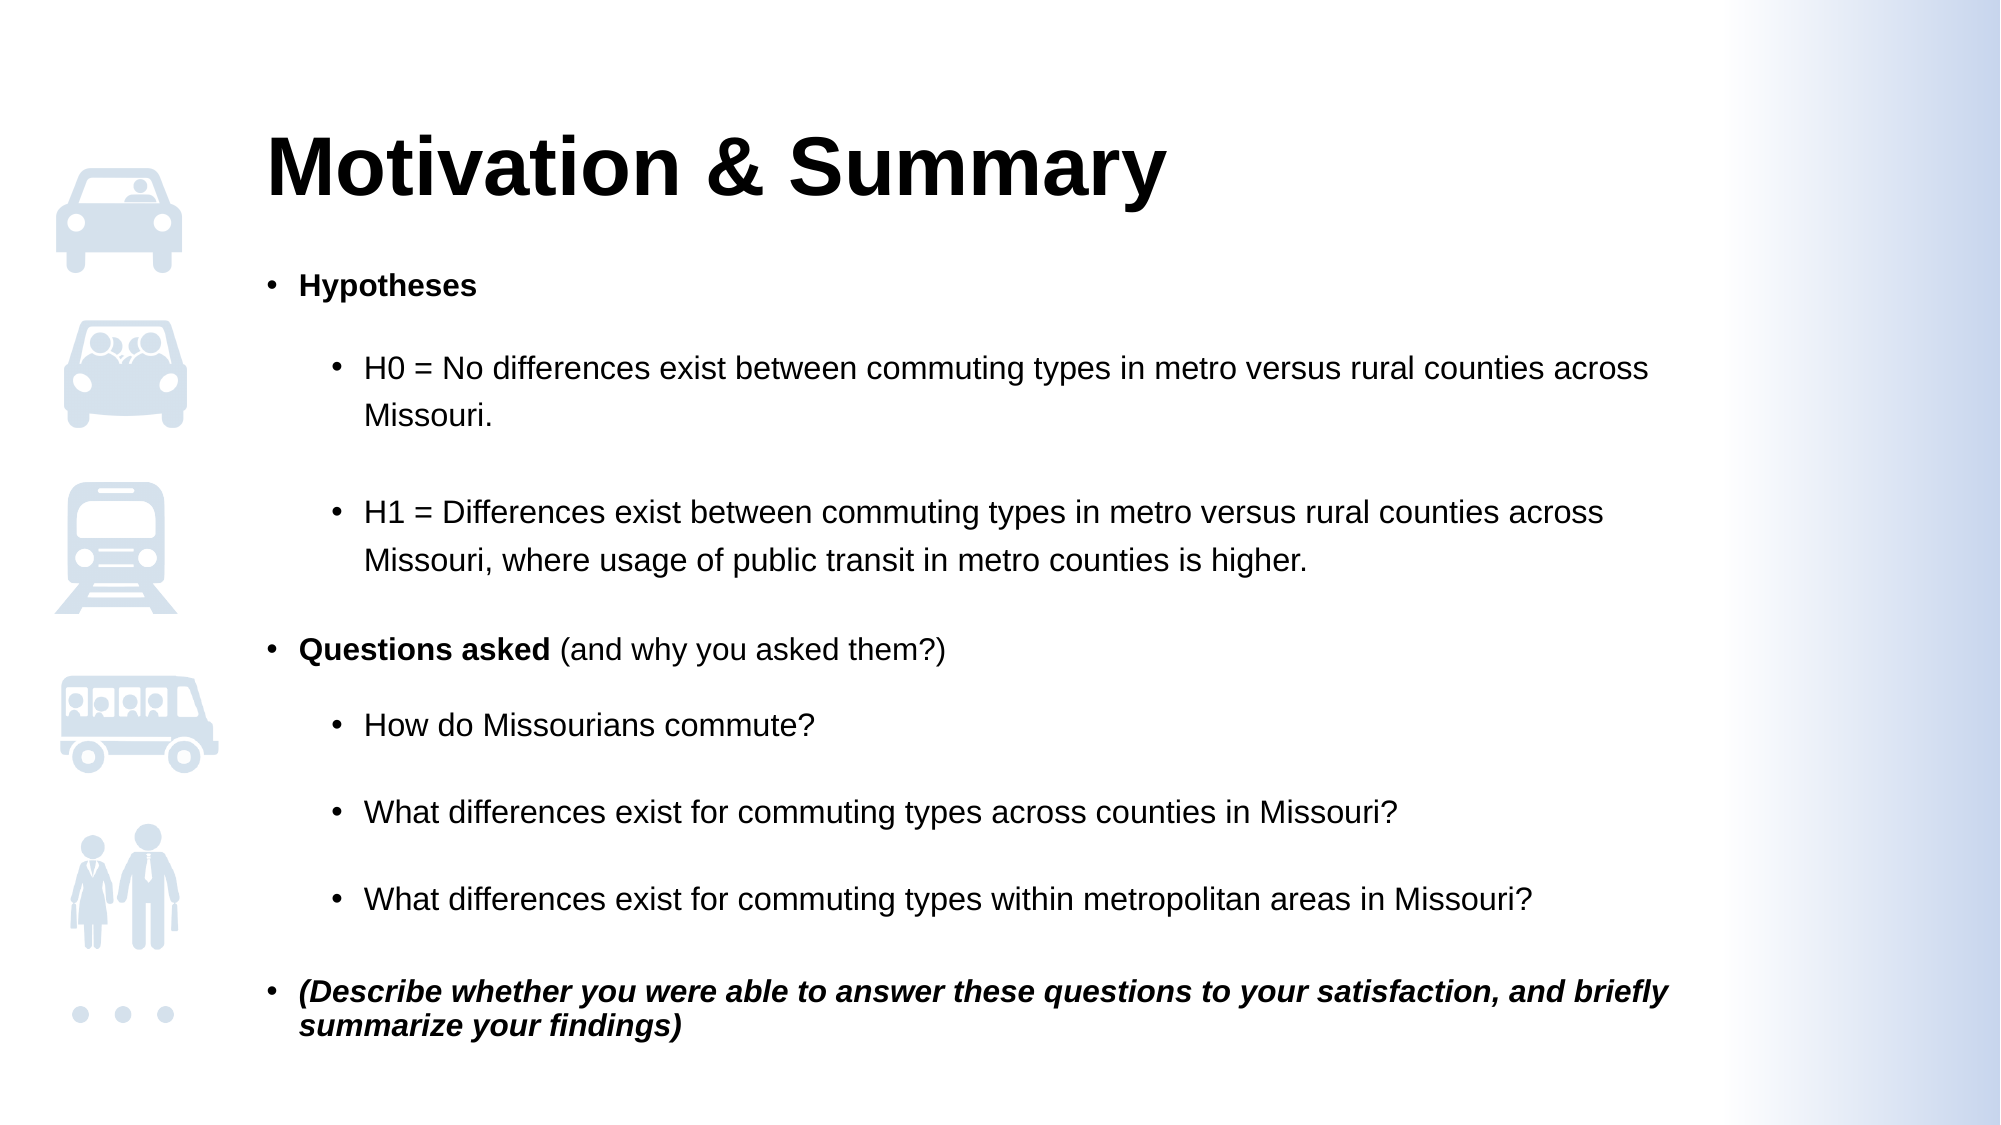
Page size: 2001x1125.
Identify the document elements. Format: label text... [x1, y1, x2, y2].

title Motivation & Summary [251, 59, 1754, 262]
list Hypotheses H0 = No differences exist between commuting types in metro versus rural counties across Missouri. H1 = Differences exist between commuting types in metro versus rural counties across Missouri, where usage of public transit in metro counties is higher. Questions asked (and why you asked them?) How do Missourians commute? What differences exist for commuting types across counties in Missouri? What differences exist for commuting types within metropolitan areas in Missouri? (Describe whether you were able to answer these questions to your satisfaction, and briefly summarize your findings) [251, 262, 1754, 1066]
